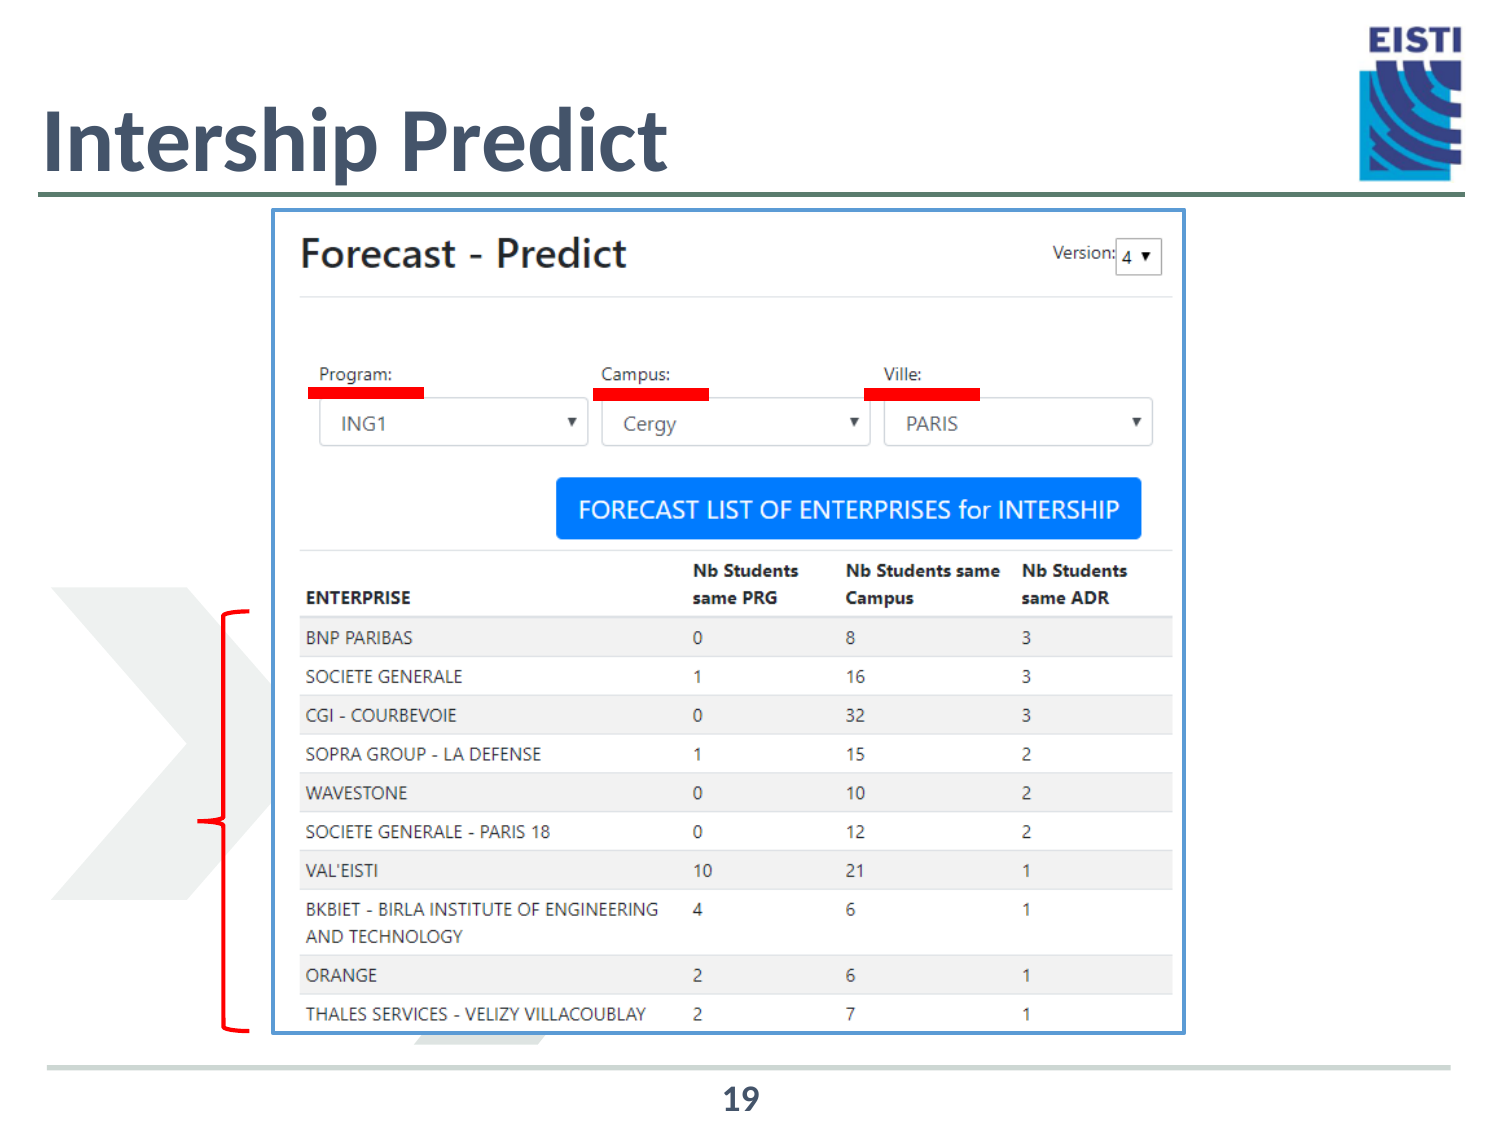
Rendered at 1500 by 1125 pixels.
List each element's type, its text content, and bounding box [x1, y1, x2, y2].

title Intership Predict [26, 72, 1321, 212]
picture [274, 211, 1183, 1032]
picture [1347, 17, 1466, 183]
text_box [197, 610, 250, 1032]
